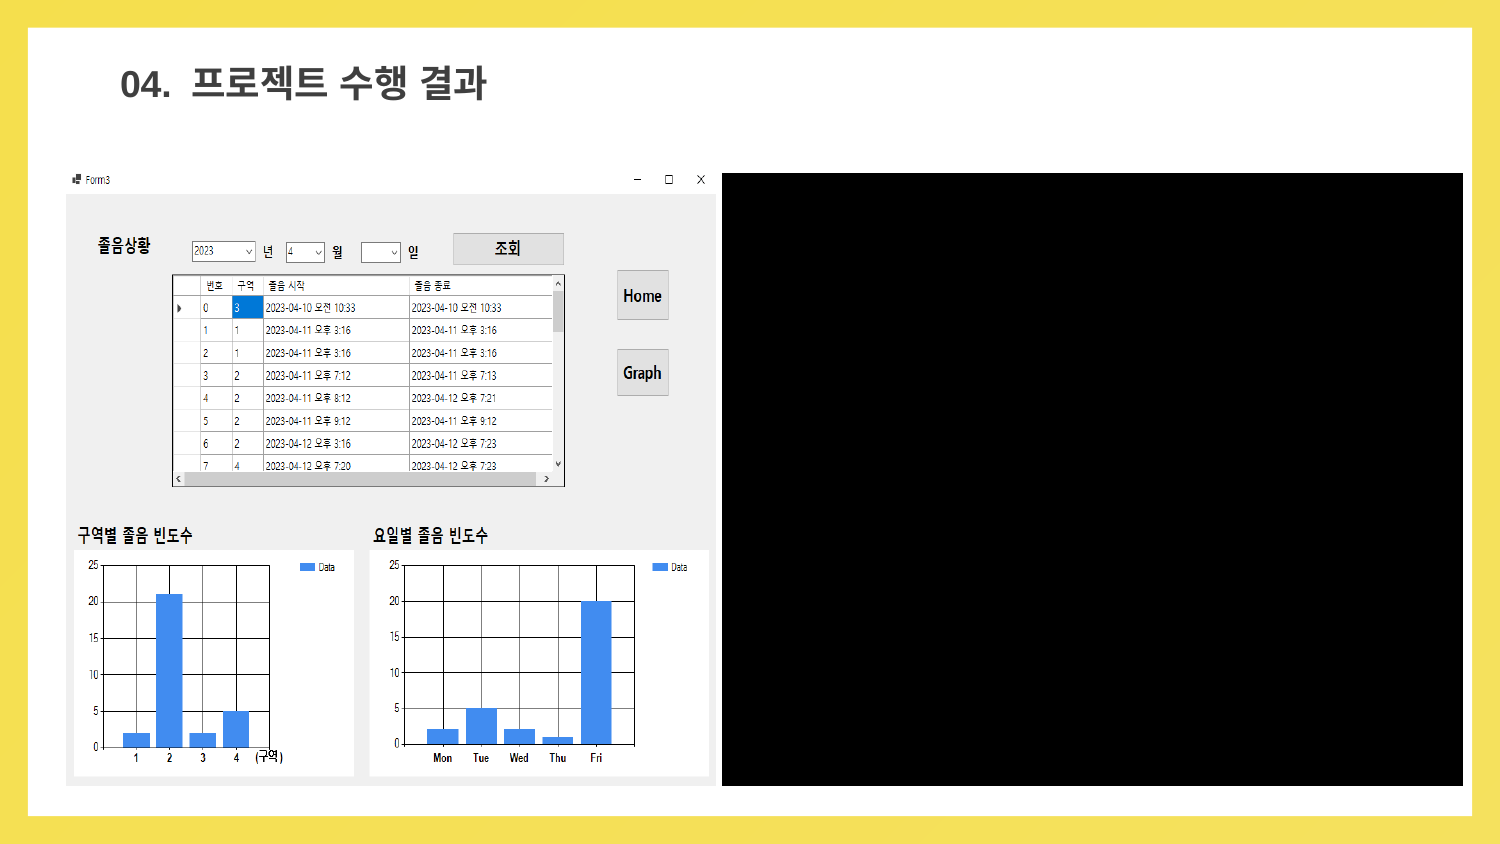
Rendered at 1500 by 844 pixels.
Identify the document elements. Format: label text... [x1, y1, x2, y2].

picture [721, 173, 1463, 786]
text_box 04. 프로젝트 수행 결과 [108, 54, 540, 111]
text_box 04 [31, 24, 175, 111]
picture [65, 168, 717, 786]
text_box [27, 27, 1473, 817]
